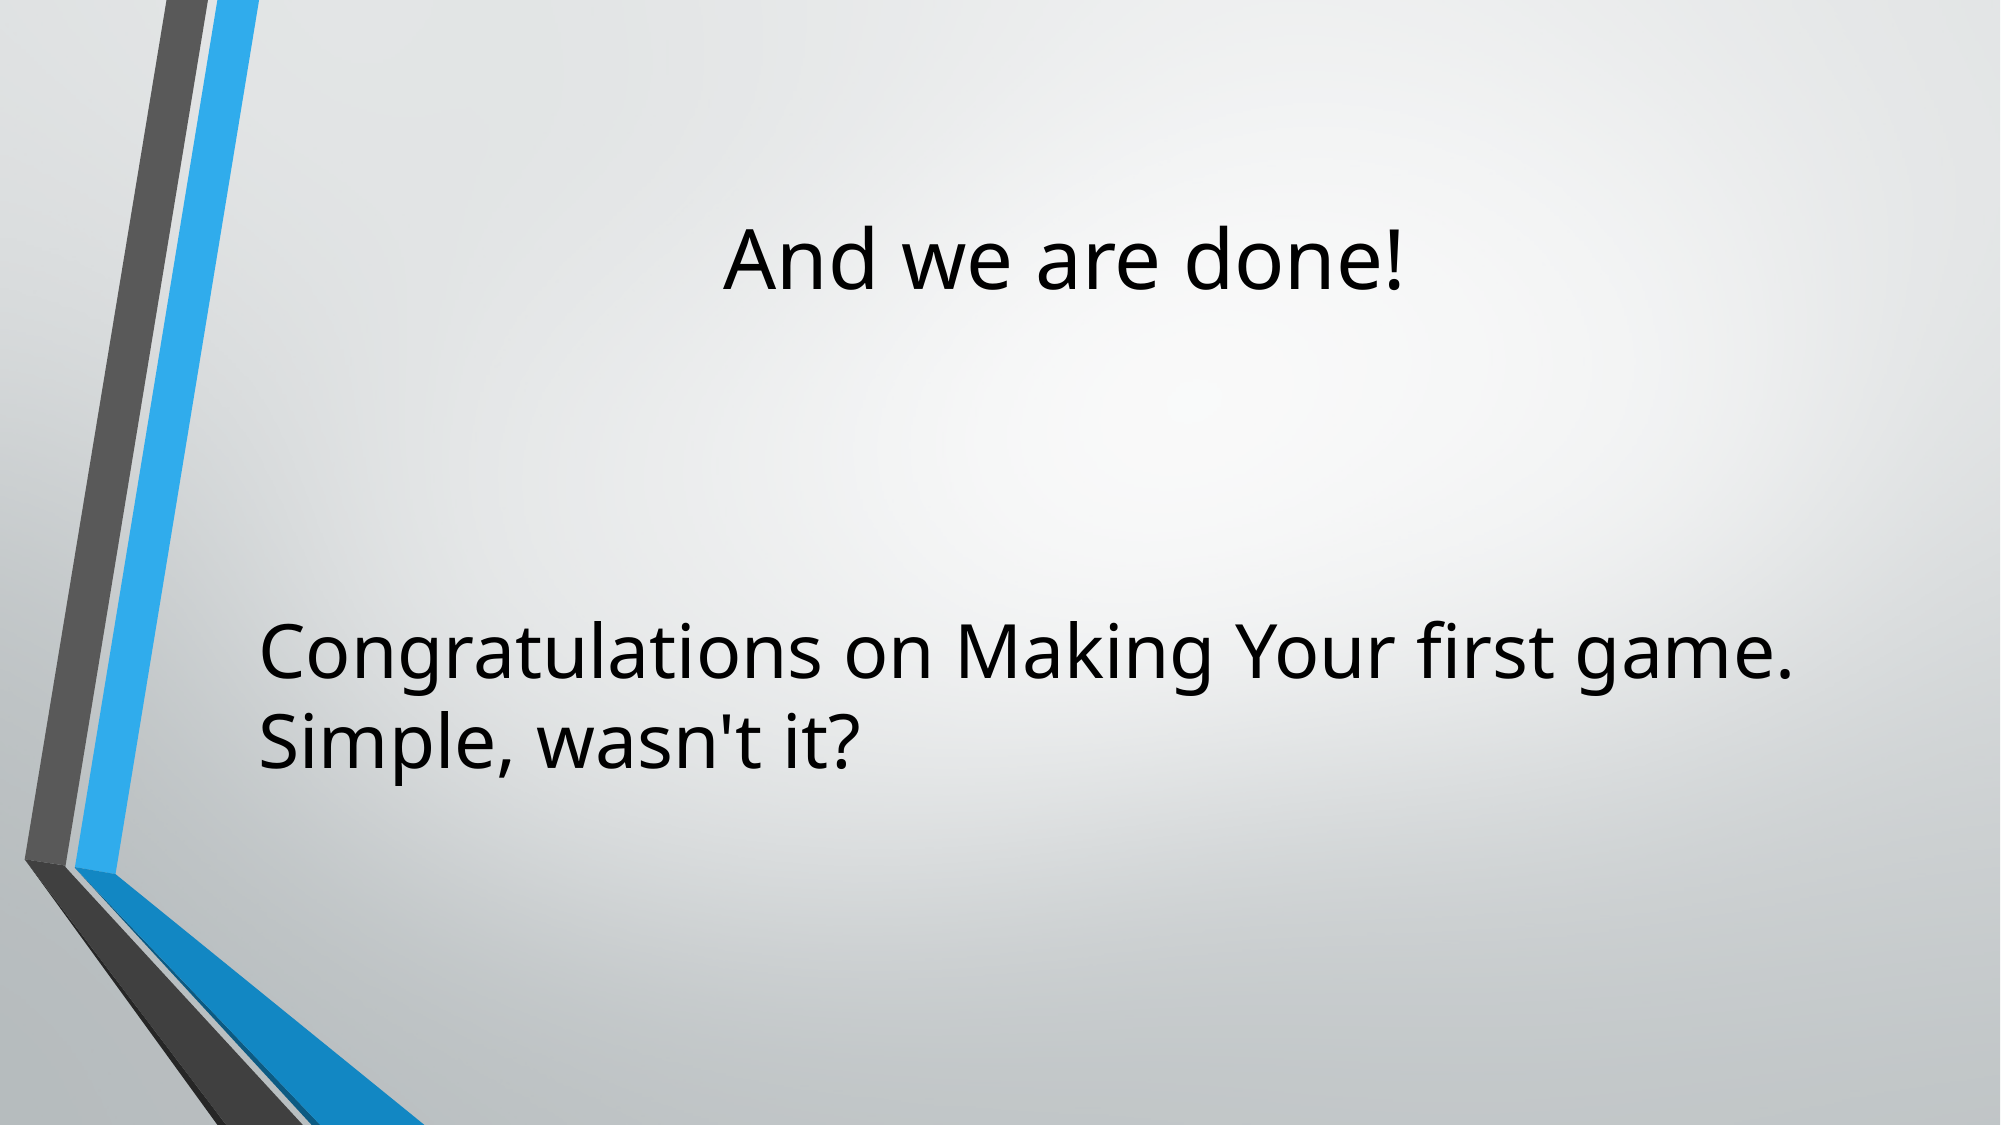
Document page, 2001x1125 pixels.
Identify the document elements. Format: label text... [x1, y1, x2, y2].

title And we are done! [243, 112, 1887, 400]
list Congratulations on Making Your first game. Simple, wasn't it? [243, 437, 1887, 950]
